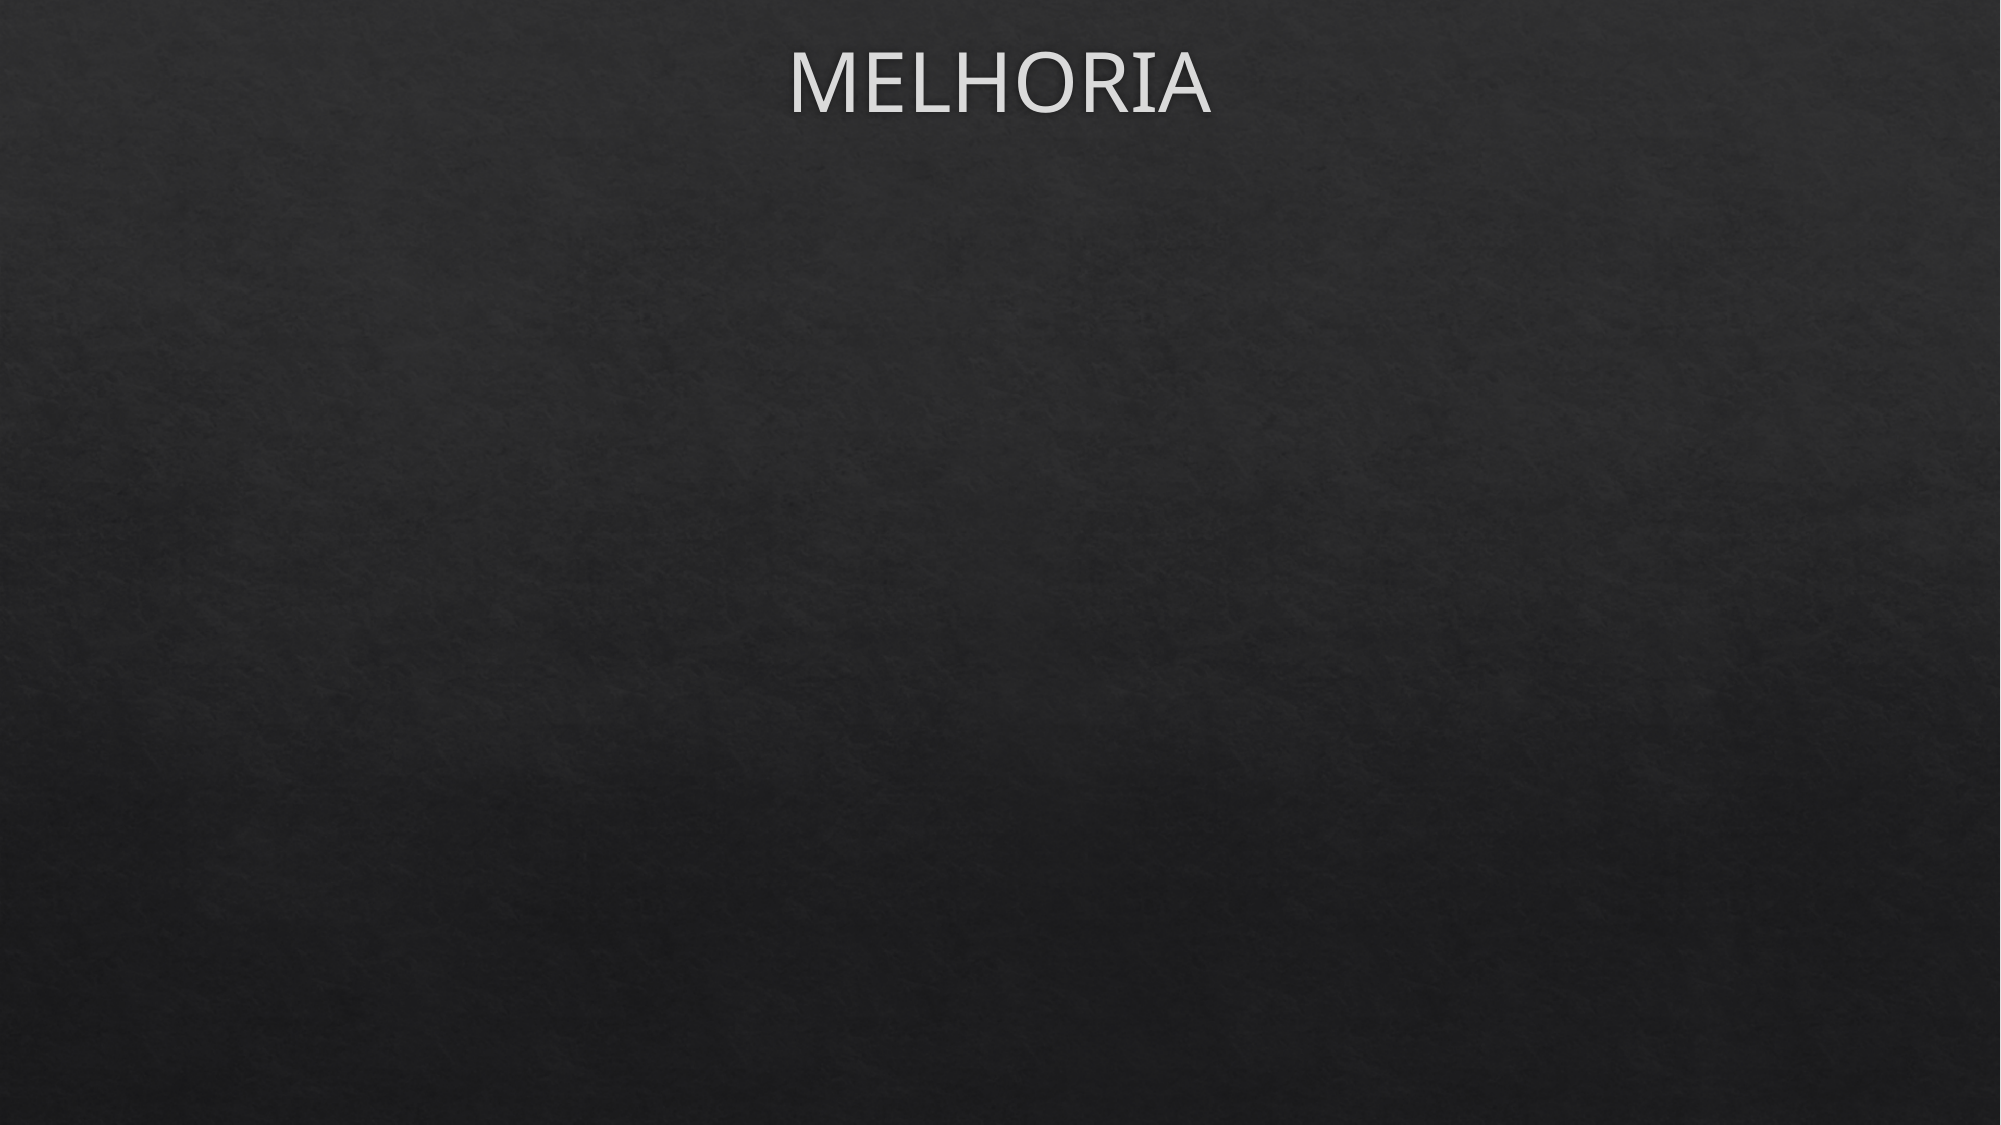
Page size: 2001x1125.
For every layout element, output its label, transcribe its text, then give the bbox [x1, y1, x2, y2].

title MELHORIA [149, 0, 1849, 160]
